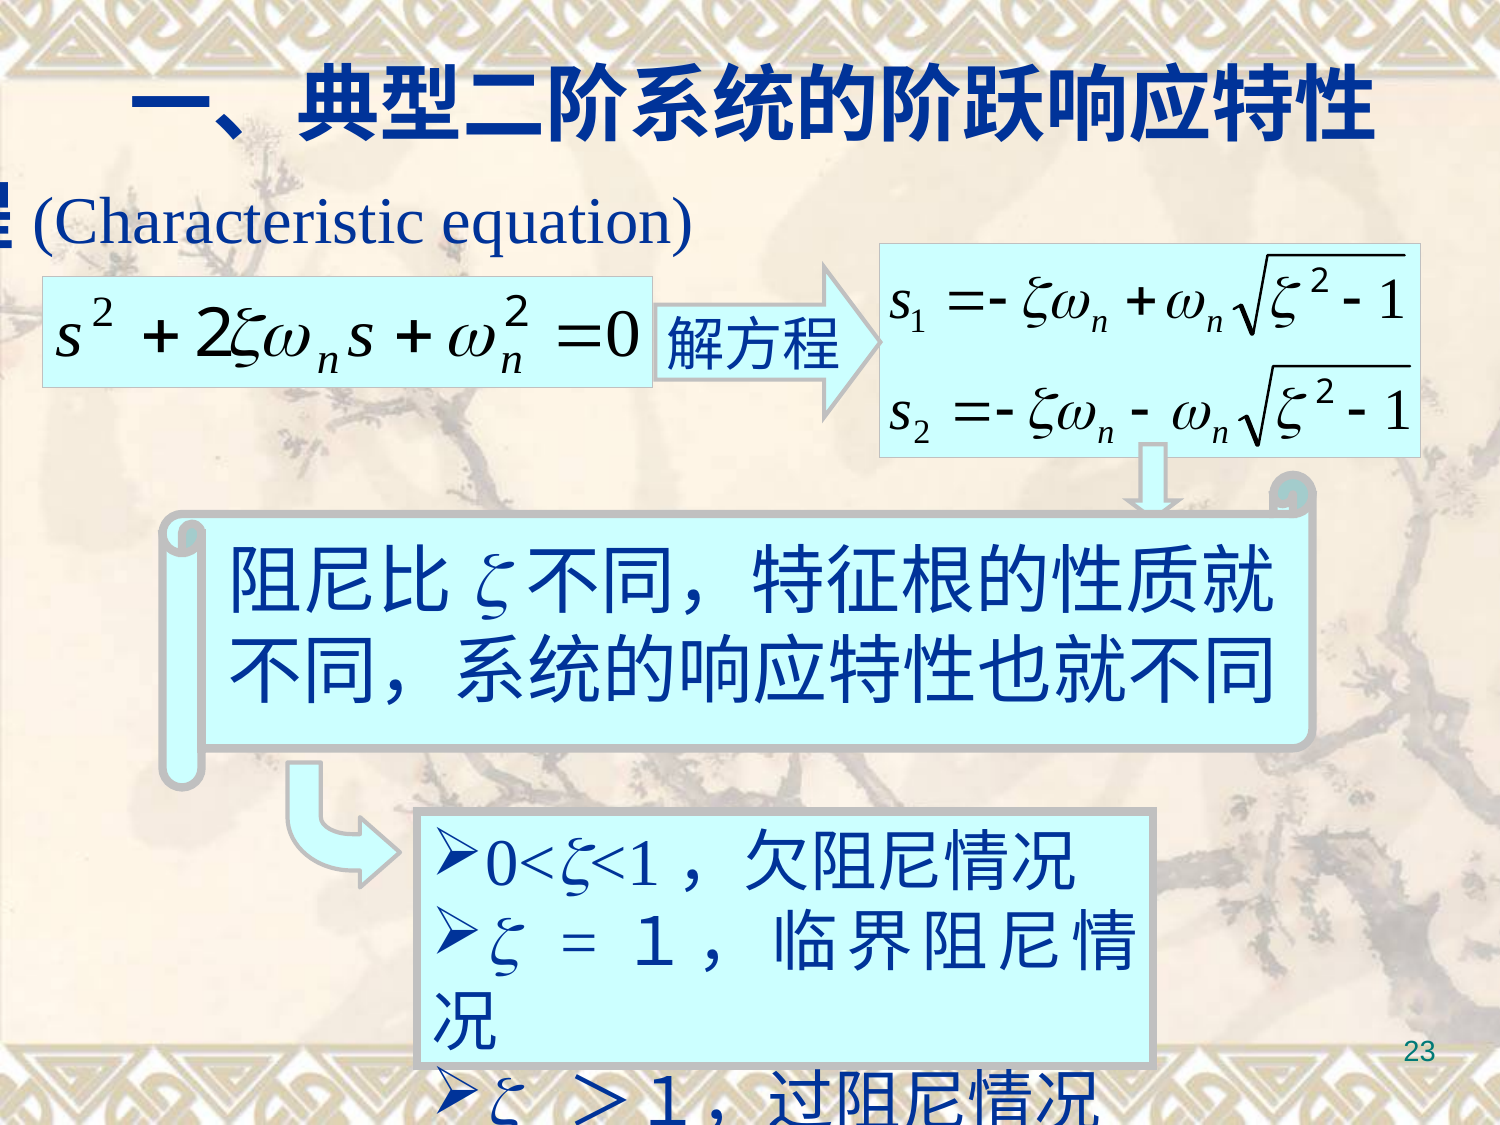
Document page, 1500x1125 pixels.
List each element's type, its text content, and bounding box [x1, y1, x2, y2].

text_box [879, 243, 1422, 458]
text_box 0<z<1，欠阻尼情况 z =１，临界阻尼情况 z ＞１，过阻尼情况 [417, 811, 1154, 1067]
text_box [1140, 466, 1166, 473]
text_box 解方程 [657, 267, 874, 418]
picture [0, 0, 1500, 1125]
slide_number [1074, 1024, 1451, 1103]
title 一、典型二阶系统的阶跃响应特性 [84, 37, 1424, 166]
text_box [162, 474, 1313, 788]
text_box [29, 160, 653, 388]
text_box [287, 797, 400, 888]
